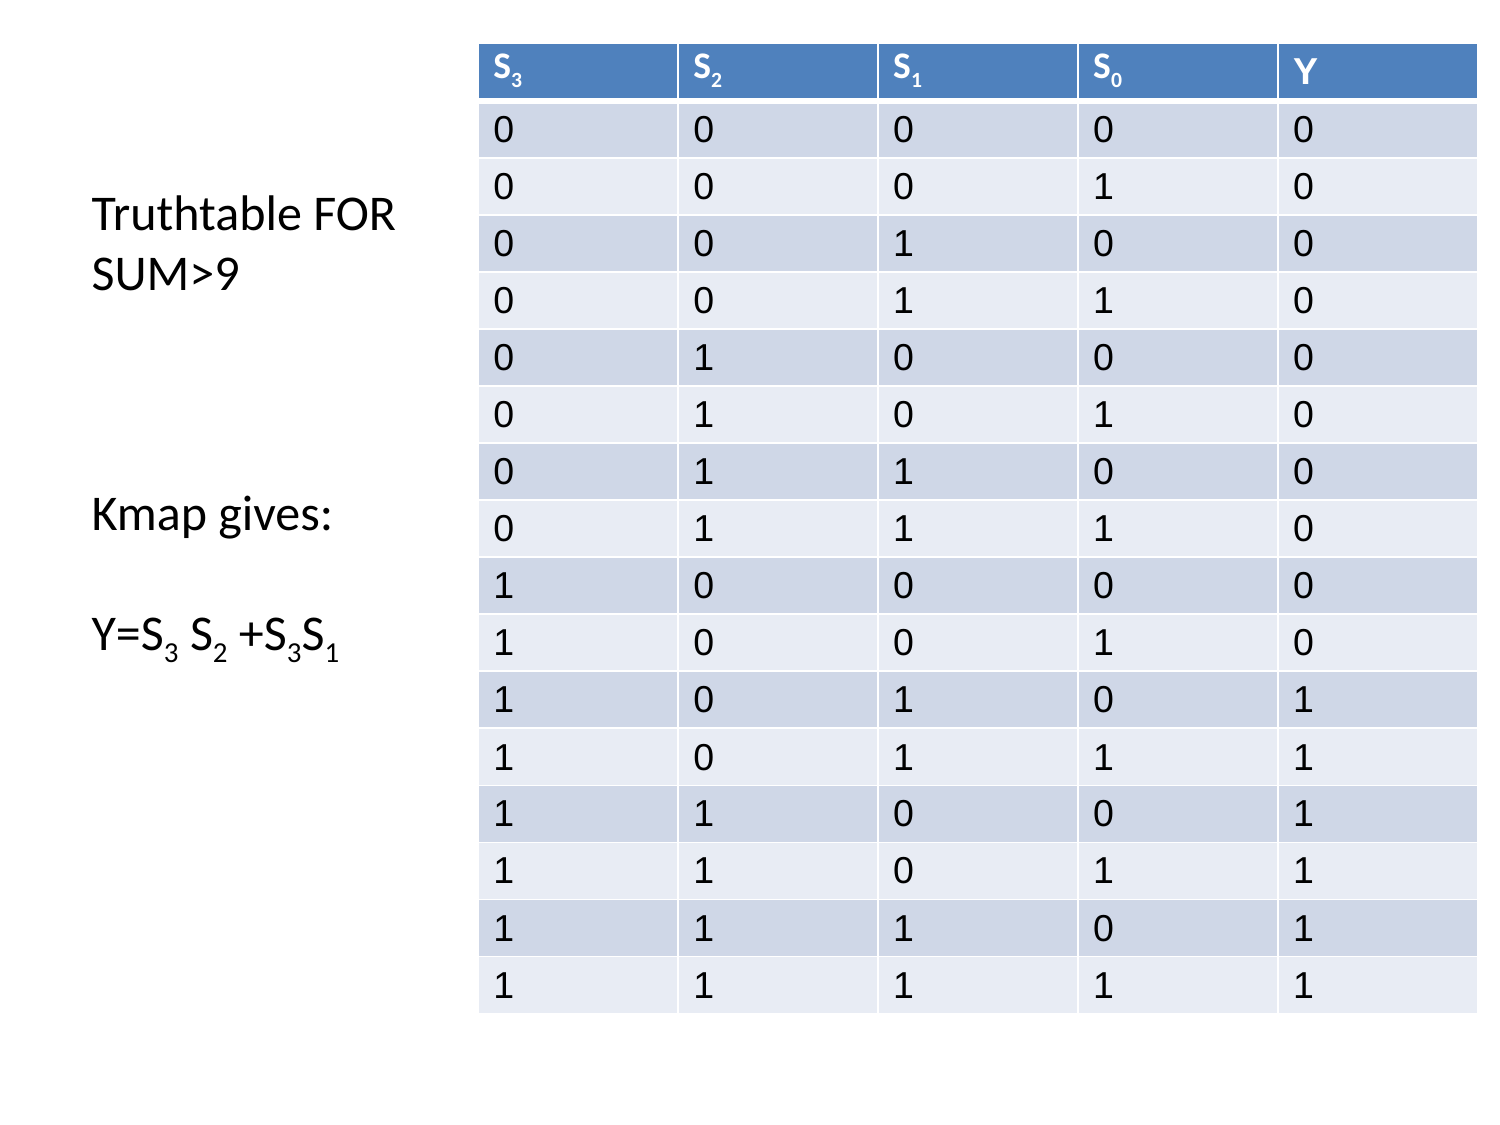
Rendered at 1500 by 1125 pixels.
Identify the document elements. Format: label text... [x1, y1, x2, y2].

table_cell 0 [879, 843, 1077, 899]
table_cell 1 [679, 900, 877, 956]
table_cell 1 [1079, 387, 1277, 442]
table_cell 0 [479, 387, 677, 442]
table_cell 1 [679, 330, 877, 385]
table_cell 1 [879, 273, 1077, 328]
table_cell 1 [879, 216, 1077, 271]
table_cell 1 [879, 672, 1077, 727]
table_cell 1 [479, 558, 677, 613]
table_cell 0 [479, 444, 677, 499]
table_cell 0 [679, 273, 877, 328]
table_cell 0 [1279, 273, 1477, 328]
table_cell 0 [1079, 786, 1277, 842]
table_cell 1 [879, 729, 1077, 785]
table_cell 0 [679, 159, 877, 214]
table_cell 1 [1079, 729, 1277, 785]
table_cell 0 [879, 786, 1077, 842]
table_cell 0 [1279, 615, 1477, 670]
table_cell 0 [679, 558, 877, 613]
table_header S1 [879, 44, 1077, 98]
table_cell 0 [879, 615, 1077, 670]
table_cell 0 [1279, 159, 1477, 214]
table_cell 0 [479, 273, 677, 328]
table_cell 0 [879, 558, 1077, 613]
table_cell 1 [879, 957, 1077, 1013]
table_cell 0 [679, 729, 877, 785]
table_cell 0 [1279, 104, 1477, 157]
table_cell 0 [479, 501, 677, 556]
table_cell 1 [1079, 615, 1277, 670]
table_cell 1 [479, 843, 677, 899]
table_cell 0 [1279, 558, 1477, 613]
table_cell 1 [1079, 159, 1277, 214]
table_cell 0 [479, 104, 677, 157]
table_cell 0 [879, 159, 1077, 214]
table_cell 1 [679, 957, 877, 1013]
table_cell 1 [879, 444, 1077, 499]
table_cell 1 [679, 786, 877, 842]
table_cell 0 [879, 387, 1077, 442]
table_cell 1 [1279, 843, 1477, 899]
table_cell 1 [479, 729, 677, 785]
table_cell 1 [479, 786, 677, 842]
table_cell 0 [1079, 900, 1277, 956]
table_cell 0 [1279, 330, 1477, 385]
table_cell 1 [1279, 786, 1477, 842]
table_cell 1 [1279, 672, 1477, 727]
table_cell 1 [1079, 843, 1277, 899]
table_cell 0 [1079, 558, 1277, 613]
table_cell 1 [679, 843, 877, 899]
table_cell 0 [1279, 387, 1477, 442]
table_cell 0 [679, 672, 877, 727]
table_cell 1 [1079, 501, 1277, 556]
table_cell 0 [1279, 216, 1477, 271]
table_cell 1 [1279, 900, 1477, 956]
table_cell 1 [479, 615, 677, 670]
table_cell 0 [1279, 444, 1477, 499]
table_cell 0 [679, 216, 877, 271]
table_header Y [1279, 44, 1477, 98]
table_cell 1 [679, 501, 877, 556]
table_cell 1 [879, 900, 1077, 956]
table_cell 0 [679, 615, 877, 670]
table_cell 0 [679, 104, 877, 157]
table_cell 0 [1079, 444, 1277, 499]
table_cell 1 [1079, 273, 1277, 328]
table_cell 1 [479, 957, 677, 1013]
table_cell 0 [1079, 216, 1277, 271]
table_cell 0 [1079, 104, 1277, 157]
table_cell 1 [1079, 957, 1277, 1013]
text_box Truthtable FOR SUM>9 Kmap gives: Y=S3 S2 +S3S1 [76, 172, 432, 736]
table_cell 0 [879, 330, 1077, 385]
table_cell 1 [479, 900, 677, 956]
table_cell 0 [479, 330, 677, 385]
table_header S2 [679, 44, 877, 98]
table_cell 0 [479, 216, 677, 271]
table_cell 1 [479, 672, 677, 727]
table_cell 1 [679, 444, 877, 499]
table_cell 0 [1079, 672, 1277, 727]
table_cell 1 [679, 387, 877, 442]
table_cell 0 [1079, 330, 1277, 385]
table_cell 1 [1279, 957, 1477, 1013]
table_cell 0 [479, 159, 677, 214]
table_cell 1 [1279, 729, 1477, 785]
table_header S0 [1079, 44, 1277, 98]
table_header S3 [479, 44, 677, 98]
table_cell 0 [1279, 501, 1477, 556]
table_cell 0 [879, 104, 1077, 157]
table_cell 1 [879, 501, 1077, 556]
